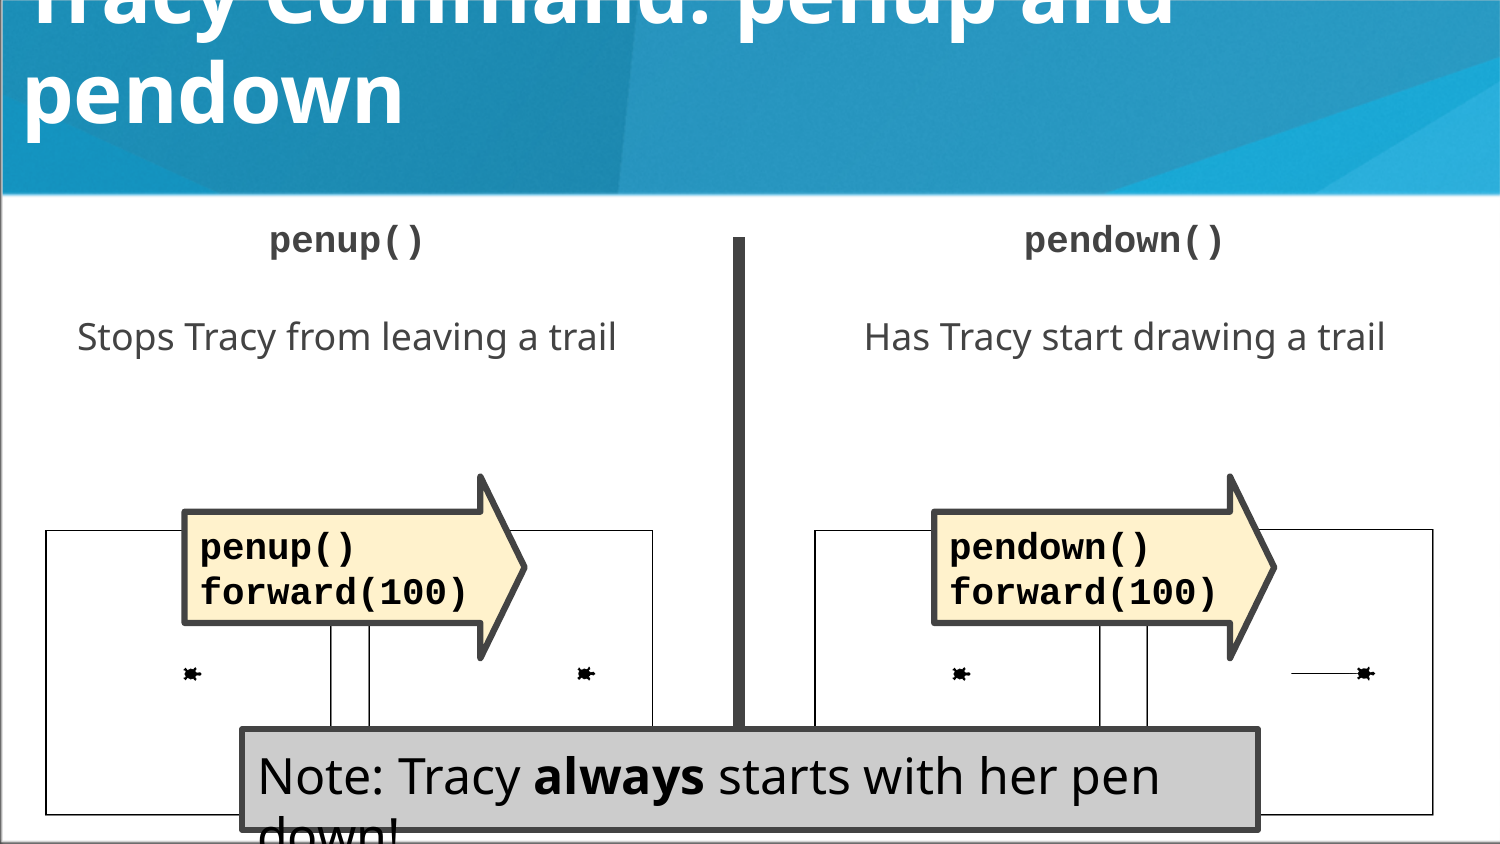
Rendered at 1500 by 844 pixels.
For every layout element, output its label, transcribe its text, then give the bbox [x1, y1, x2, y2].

list pendown() [836, 192, 1414, 290]
text_box Note: Tracy always starts with her pen down! [242, 729, 1258, 830]
text_box pendown() forward(100) [934, 476, 1255, 623]
list Stops Tracy from leaving a trail [38, 290, 657, 491]
text_box penup() forward(100) [184, 476, 505, 623]
list Has Tracy start drawing a trail [792, 290, 1459, 491]
list penup() [81, 192, 614, 290]
picture [0, 0, 1500, 844]
title Tracy Command: penup and pendown [6, 14, 1500, 156]
